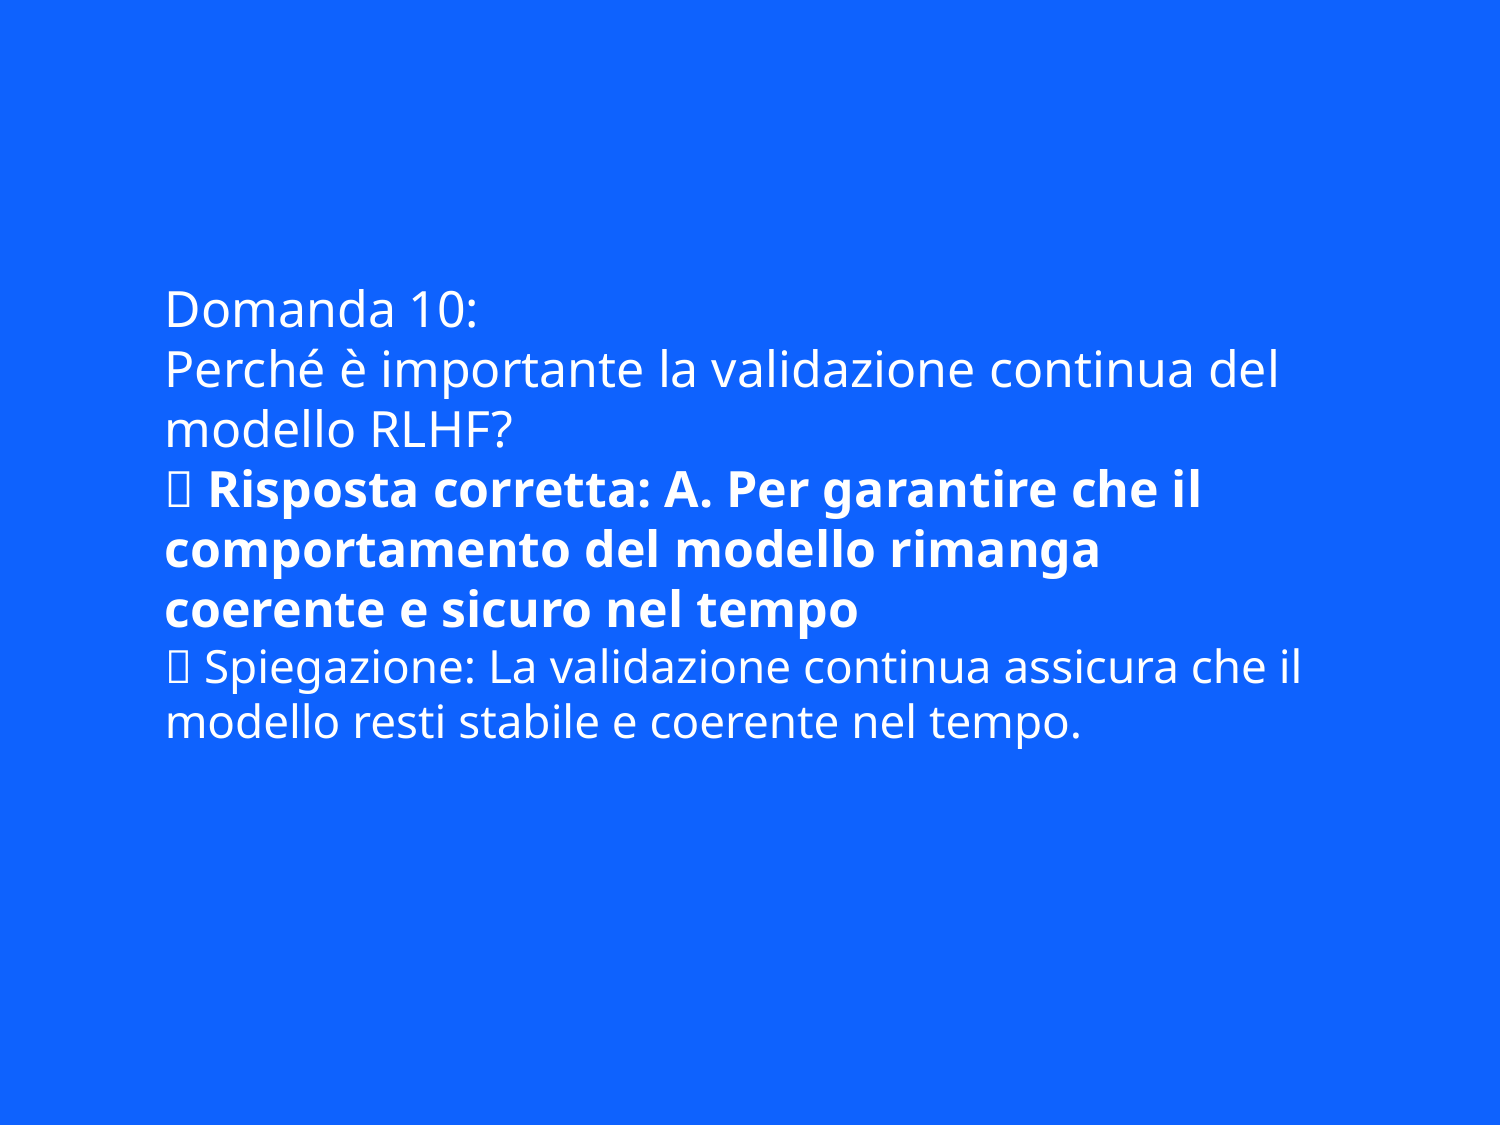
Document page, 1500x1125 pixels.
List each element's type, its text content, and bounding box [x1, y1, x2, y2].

text_box Domanda 10: Perché è importante la validazione continua del modello RLHF? ✅ Risposta corretta: A. Per garantire che il comportamento del modello rimanga coerente e sicuro nel tempo 📘 Spiegazione: La validazione continua assicura che il modello resti stabile e coerente nel tempo. [149, 224, 1350, 755]
